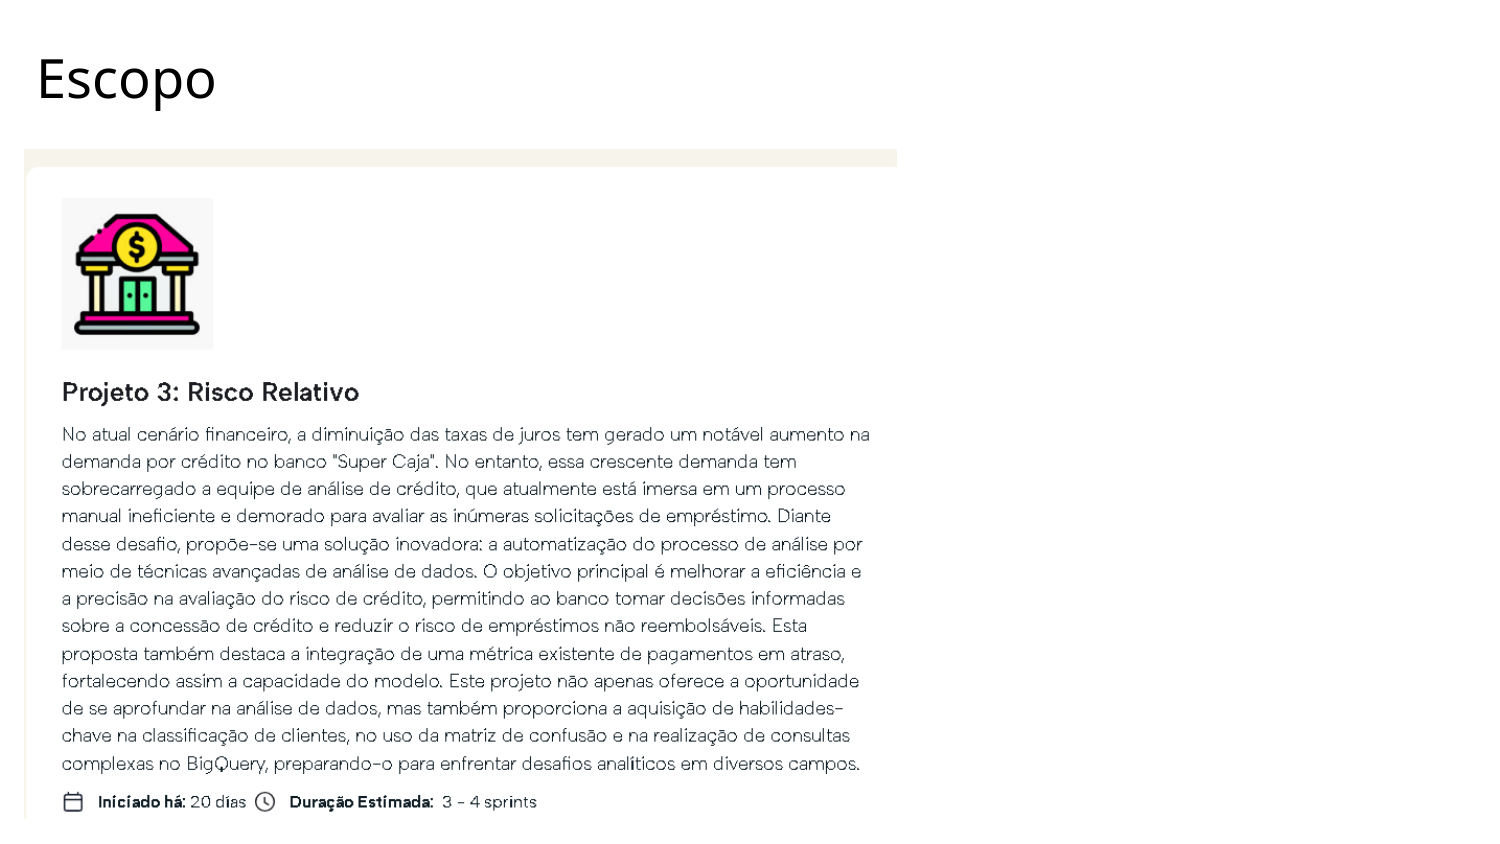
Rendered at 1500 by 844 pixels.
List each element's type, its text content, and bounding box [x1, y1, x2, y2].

text_box Escopo [21, 28, 1479, 124]
picture [24, 149, 897, 819]
